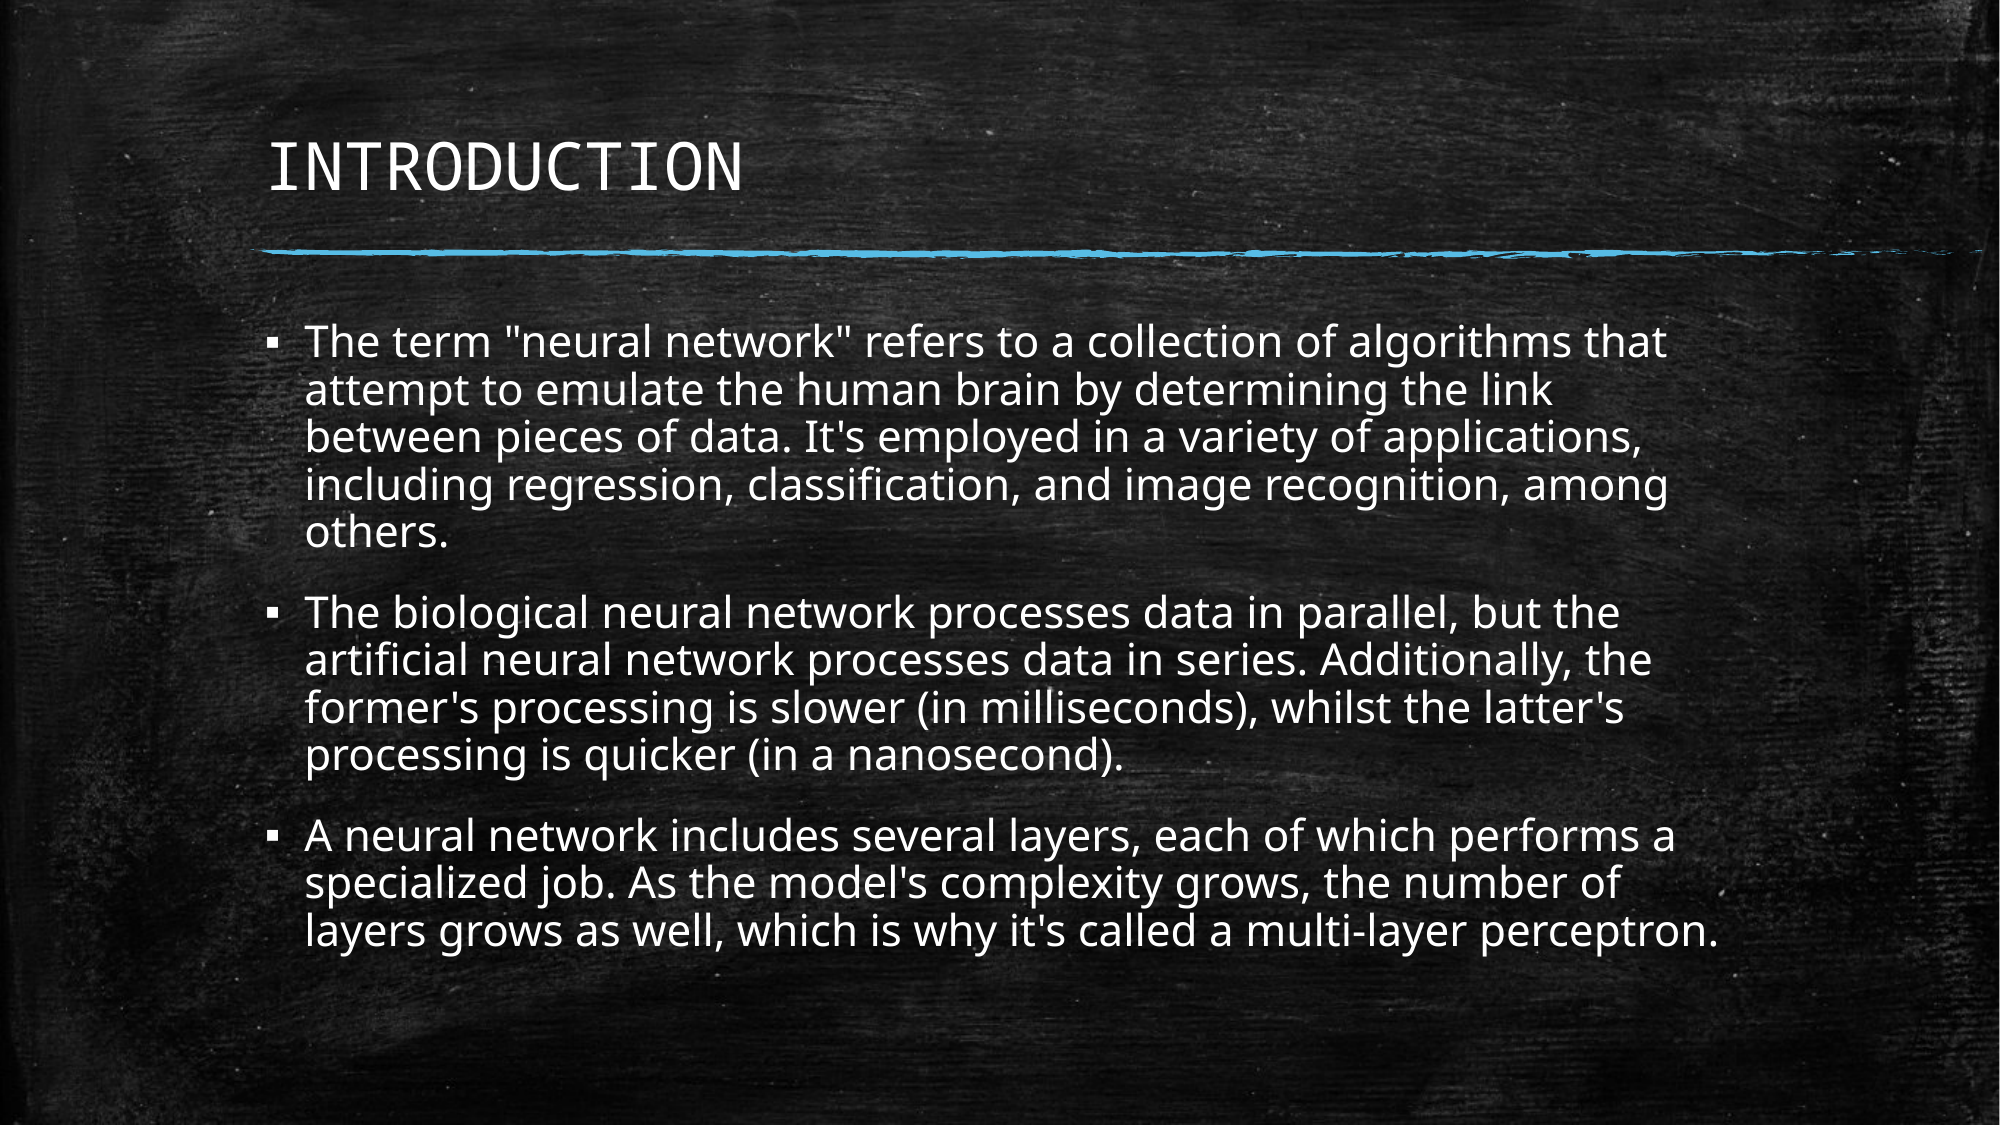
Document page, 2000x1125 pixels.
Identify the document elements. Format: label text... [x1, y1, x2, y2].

title INTRODUCTION [249, 45, 1750, 213]
list The term "neural network" refers to a collection of algorithms that attempt to emulate the human brain by determining the link between pieces of data. It's employed in a variety of applications, including regression, classification, and image recognition, among others. The biological neural network processes data in parallel, but the artificial neural network processes data in series. Additionally, the former's processing is slower (in milliseconds), whilst the latter's processing is quicker (in a nanosecond). A neural network includes several layers, each of which performs a specialized job. As the model's complexity grows, the number of layers grows as well, which is why it's called a multi-layer perceptron. [249, 312, 1750, 1013]
